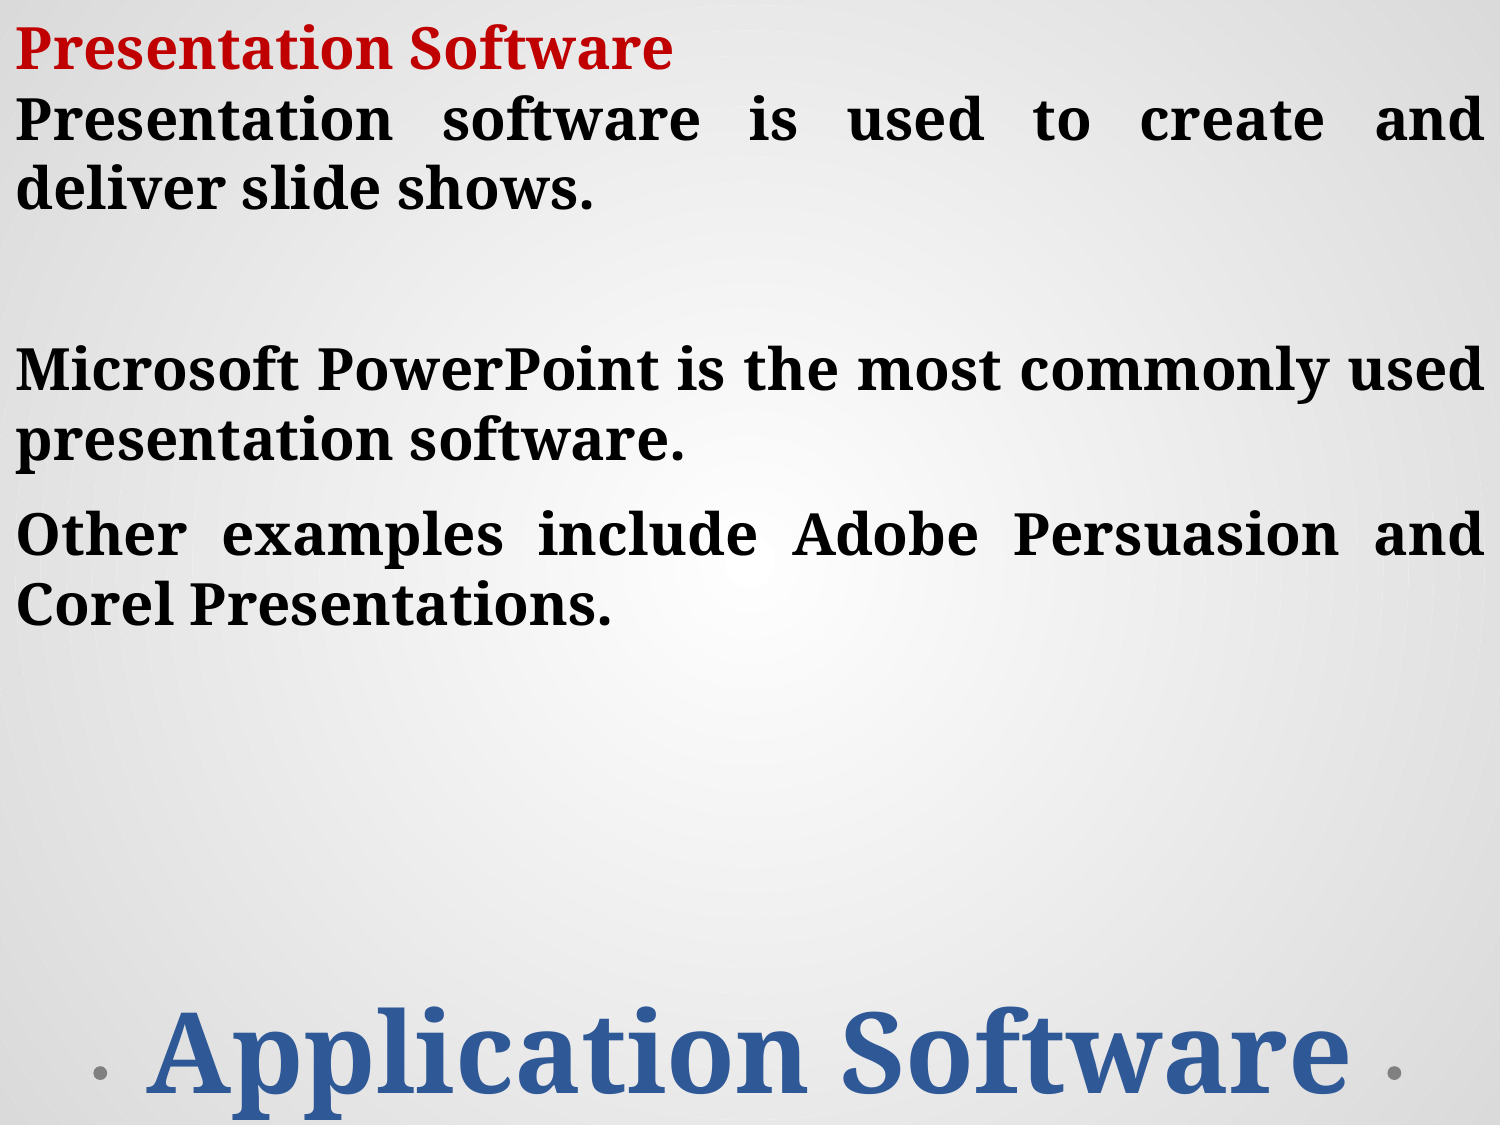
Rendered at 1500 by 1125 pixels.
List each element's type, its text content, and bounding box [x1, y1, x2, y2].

text_box Microsoft PowerPoint is the most commonly used presentation software. Other examples include Adobe Persuasion and Corel Presentations. [1, 324, 1500, 645]
text_box Application Software [12, 960, 1488, 1124]
text_box Presentation Software Presentation software is used to create and deliver slide shows. [1, 4, 1500, 229]
